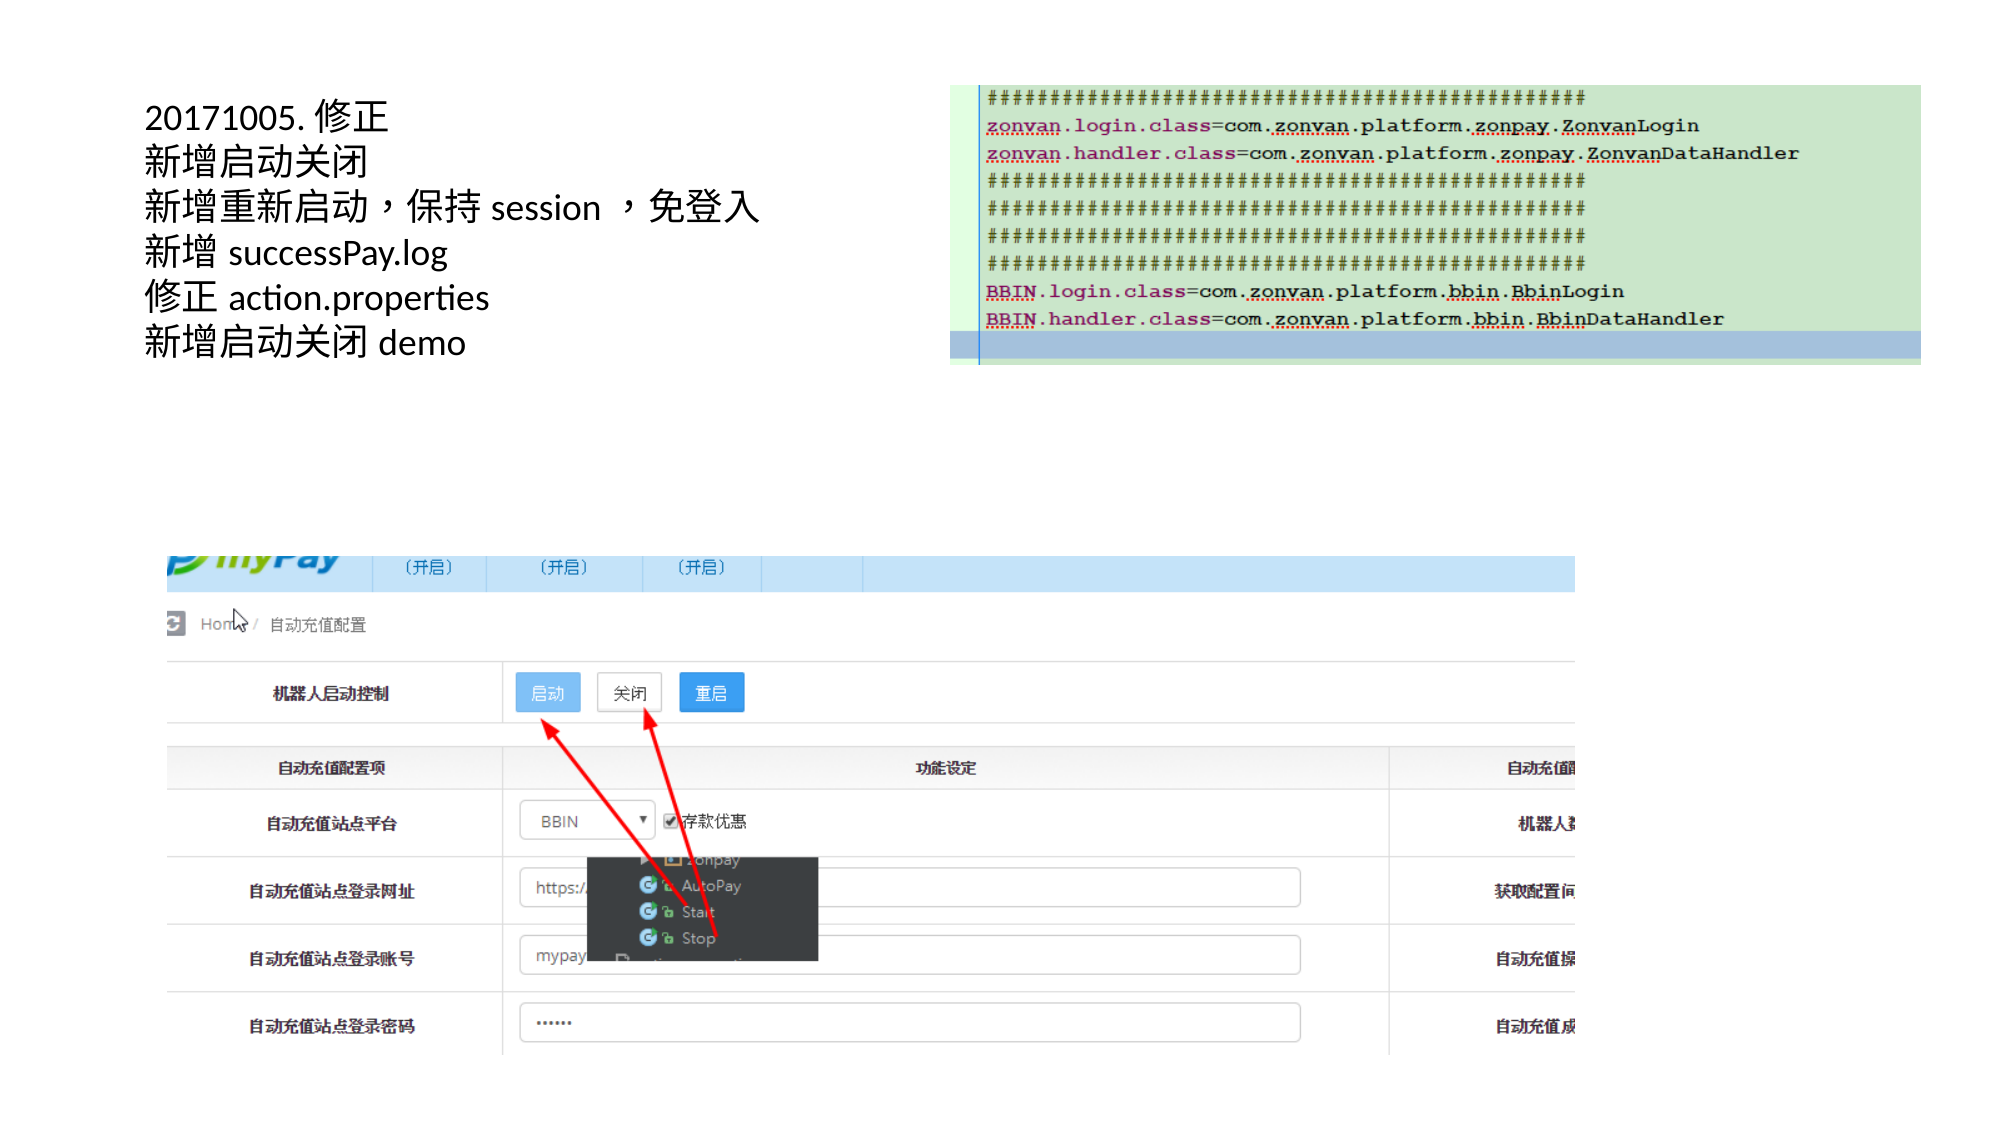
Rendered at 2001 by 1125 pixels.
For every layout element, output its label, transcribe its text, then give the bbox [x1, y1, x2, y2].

picture [950, 85, 1921, 365]
picture [167, 555, 1575, 1055]
text_box 20171005.修正 新增启动关闭 新增重新启动，保持session，免登入 新增successPay.log 修正action.properties 新增启动关闭demo [129, 85, 951, 416]
